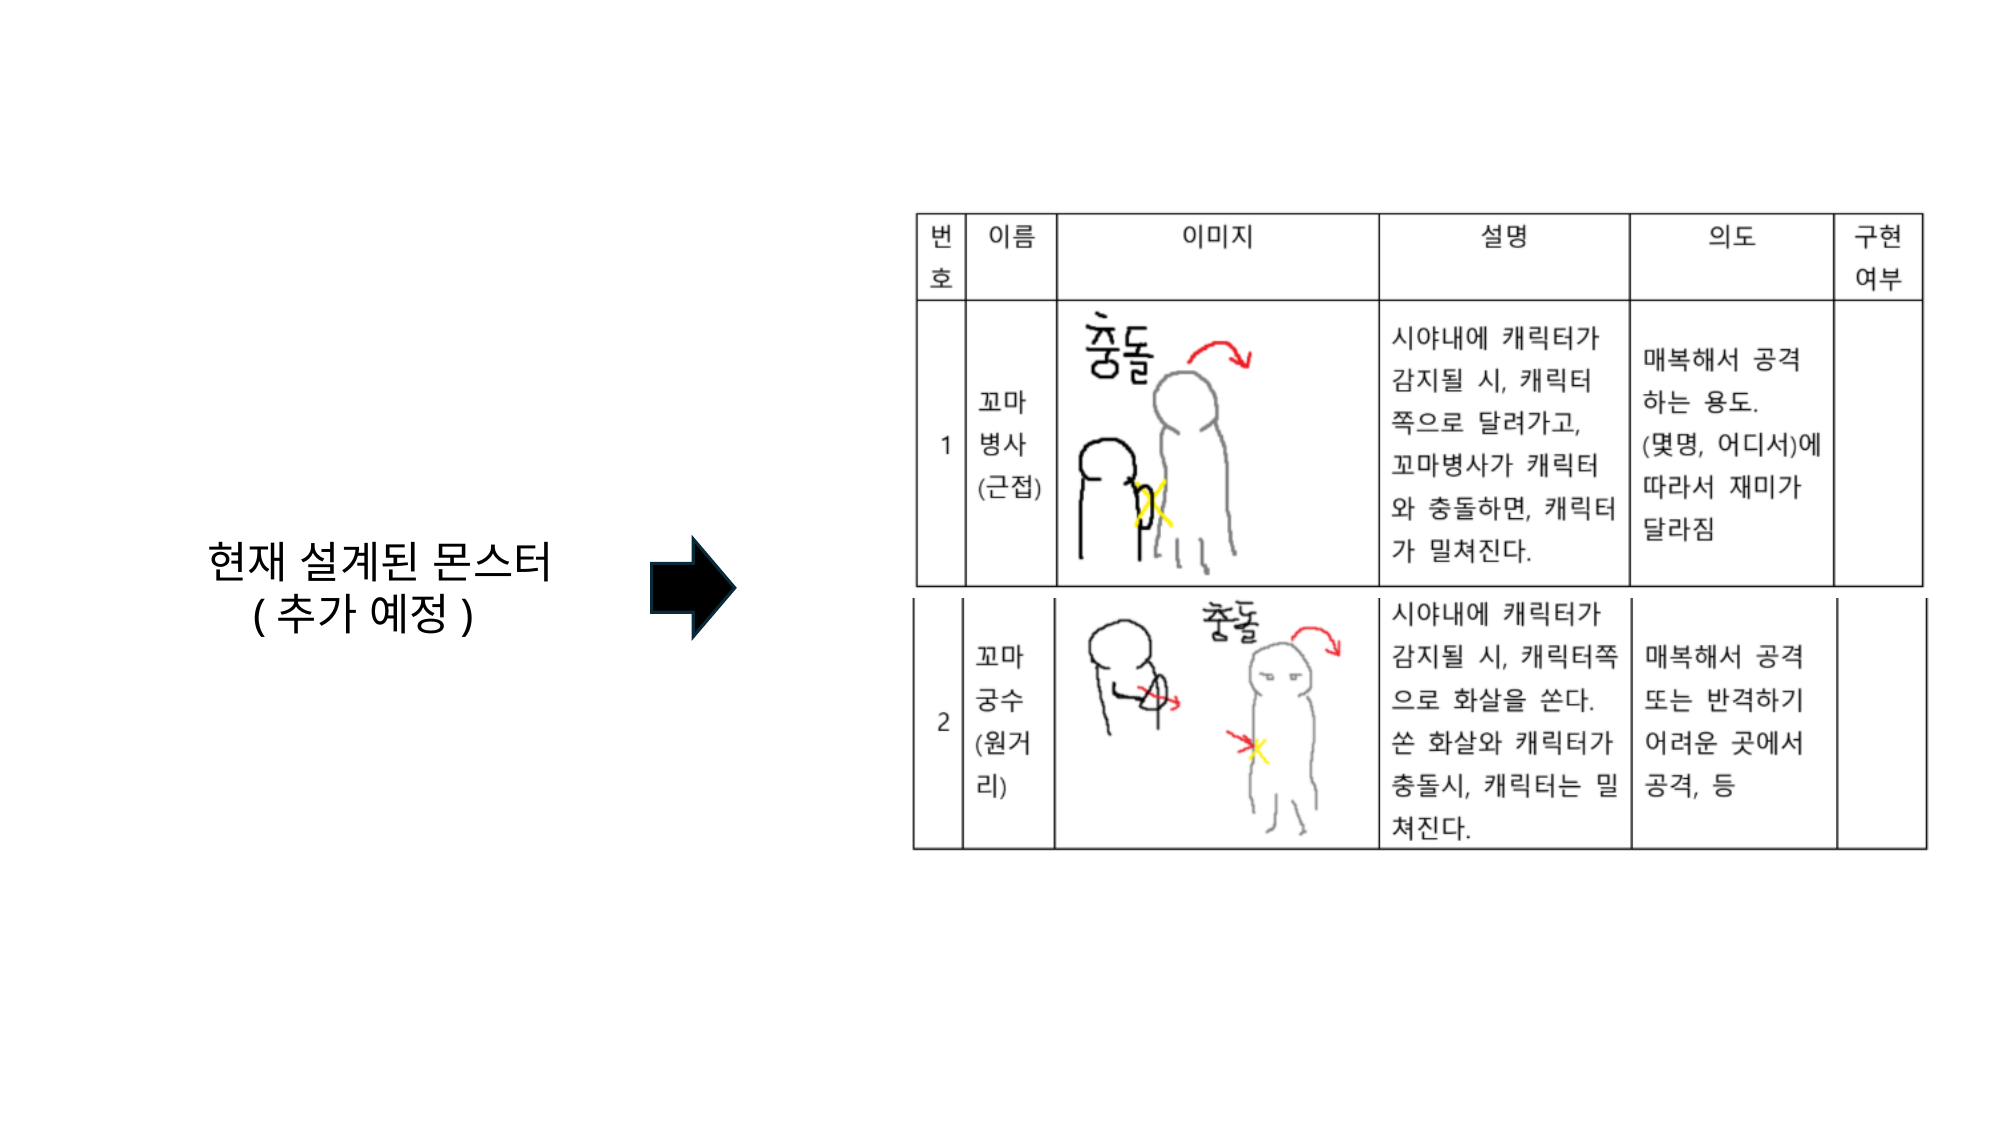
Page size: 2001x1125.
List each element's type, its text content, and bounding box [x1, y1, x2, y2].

text_box 현재 설계된 몬스터 (추가 예정) [192, 527, 625, 647]
text_box [650, 534, 737, 641]
picture [897, 195, 1935, 854]
